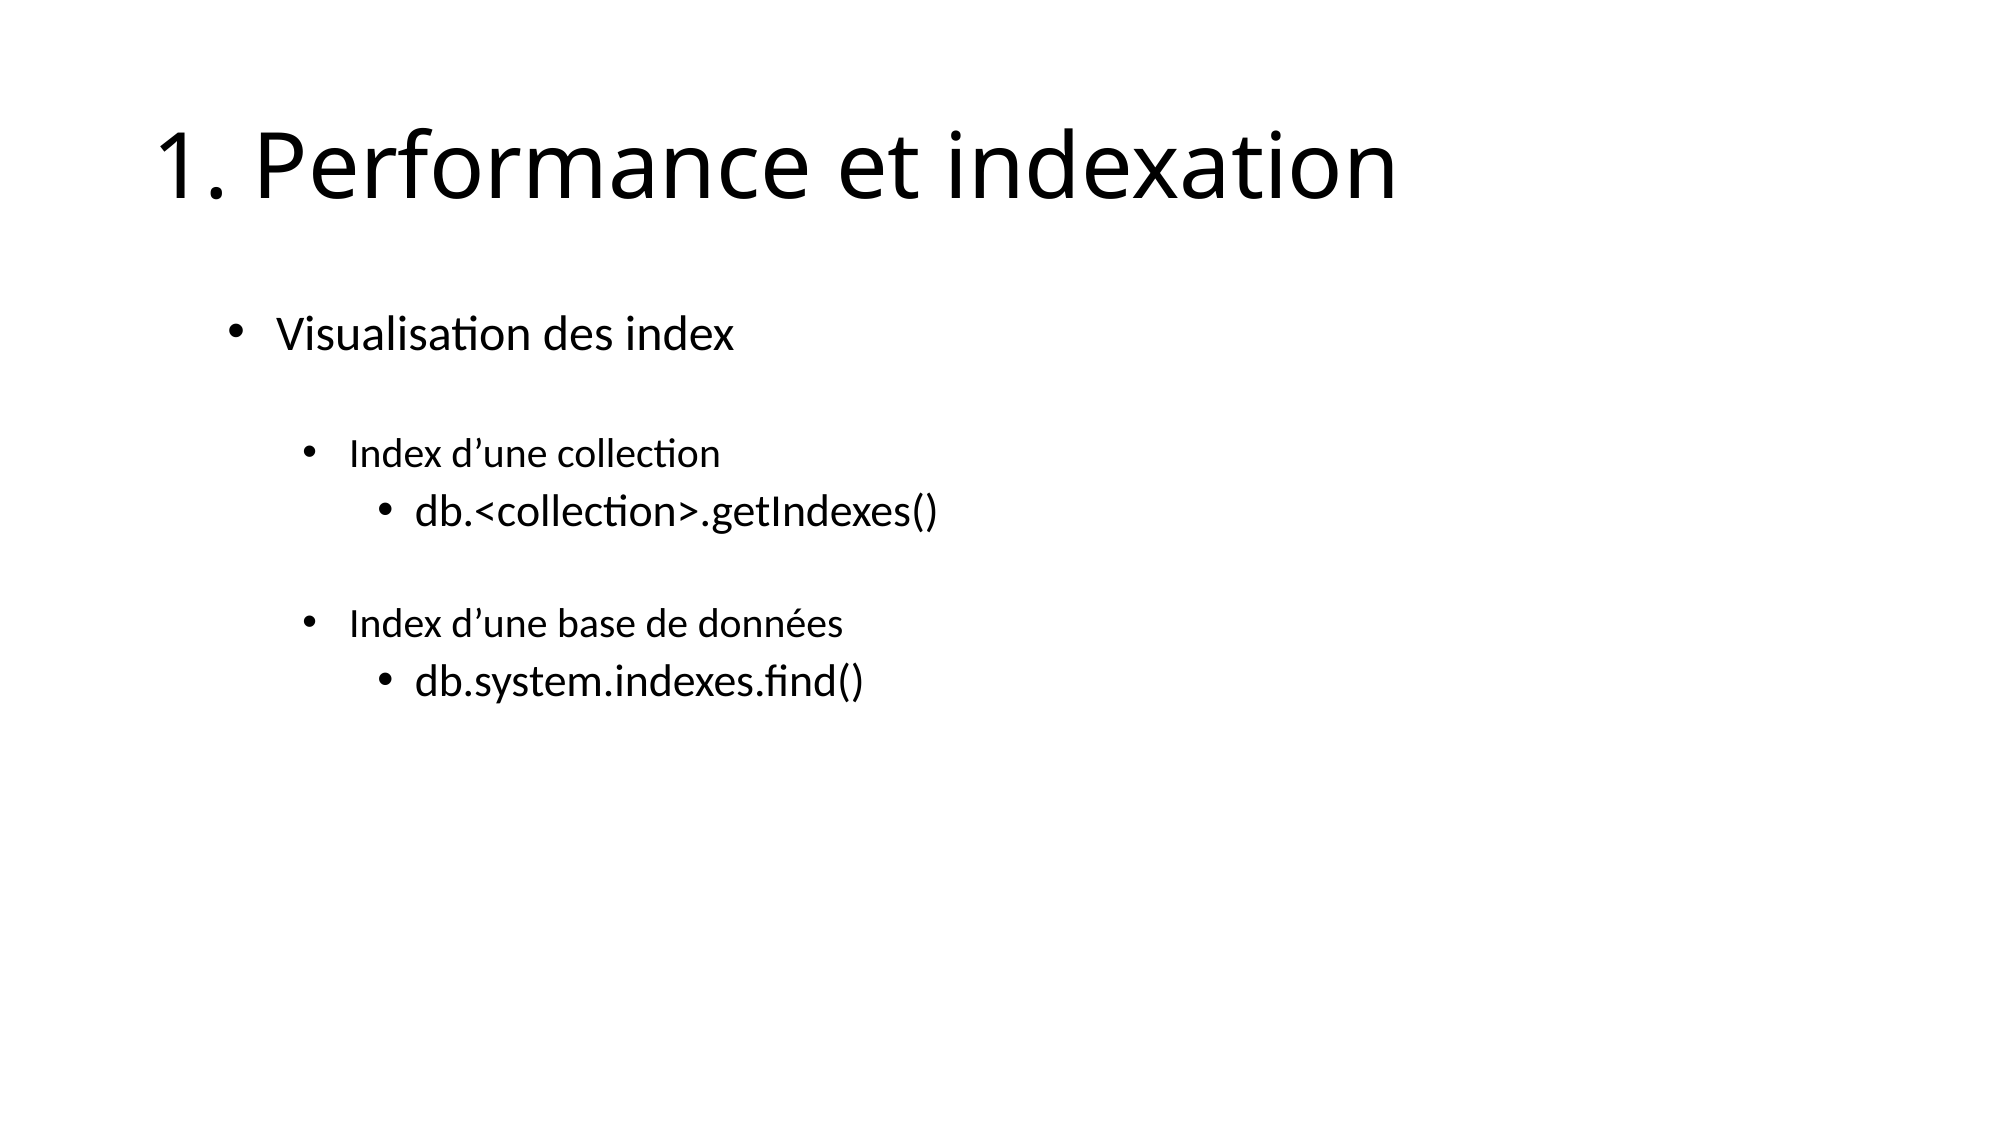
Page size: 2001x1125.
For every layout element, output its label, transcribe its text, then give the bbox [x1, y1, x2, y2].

text_box 1. Performance et indexation [137, 59, 1863, 278]
text_box Visualisation des index Index d’une collection db.<collection>.getIndexes() Index d’une base de données db.system.indexes.find() [137, 299, 1863, 1014]
